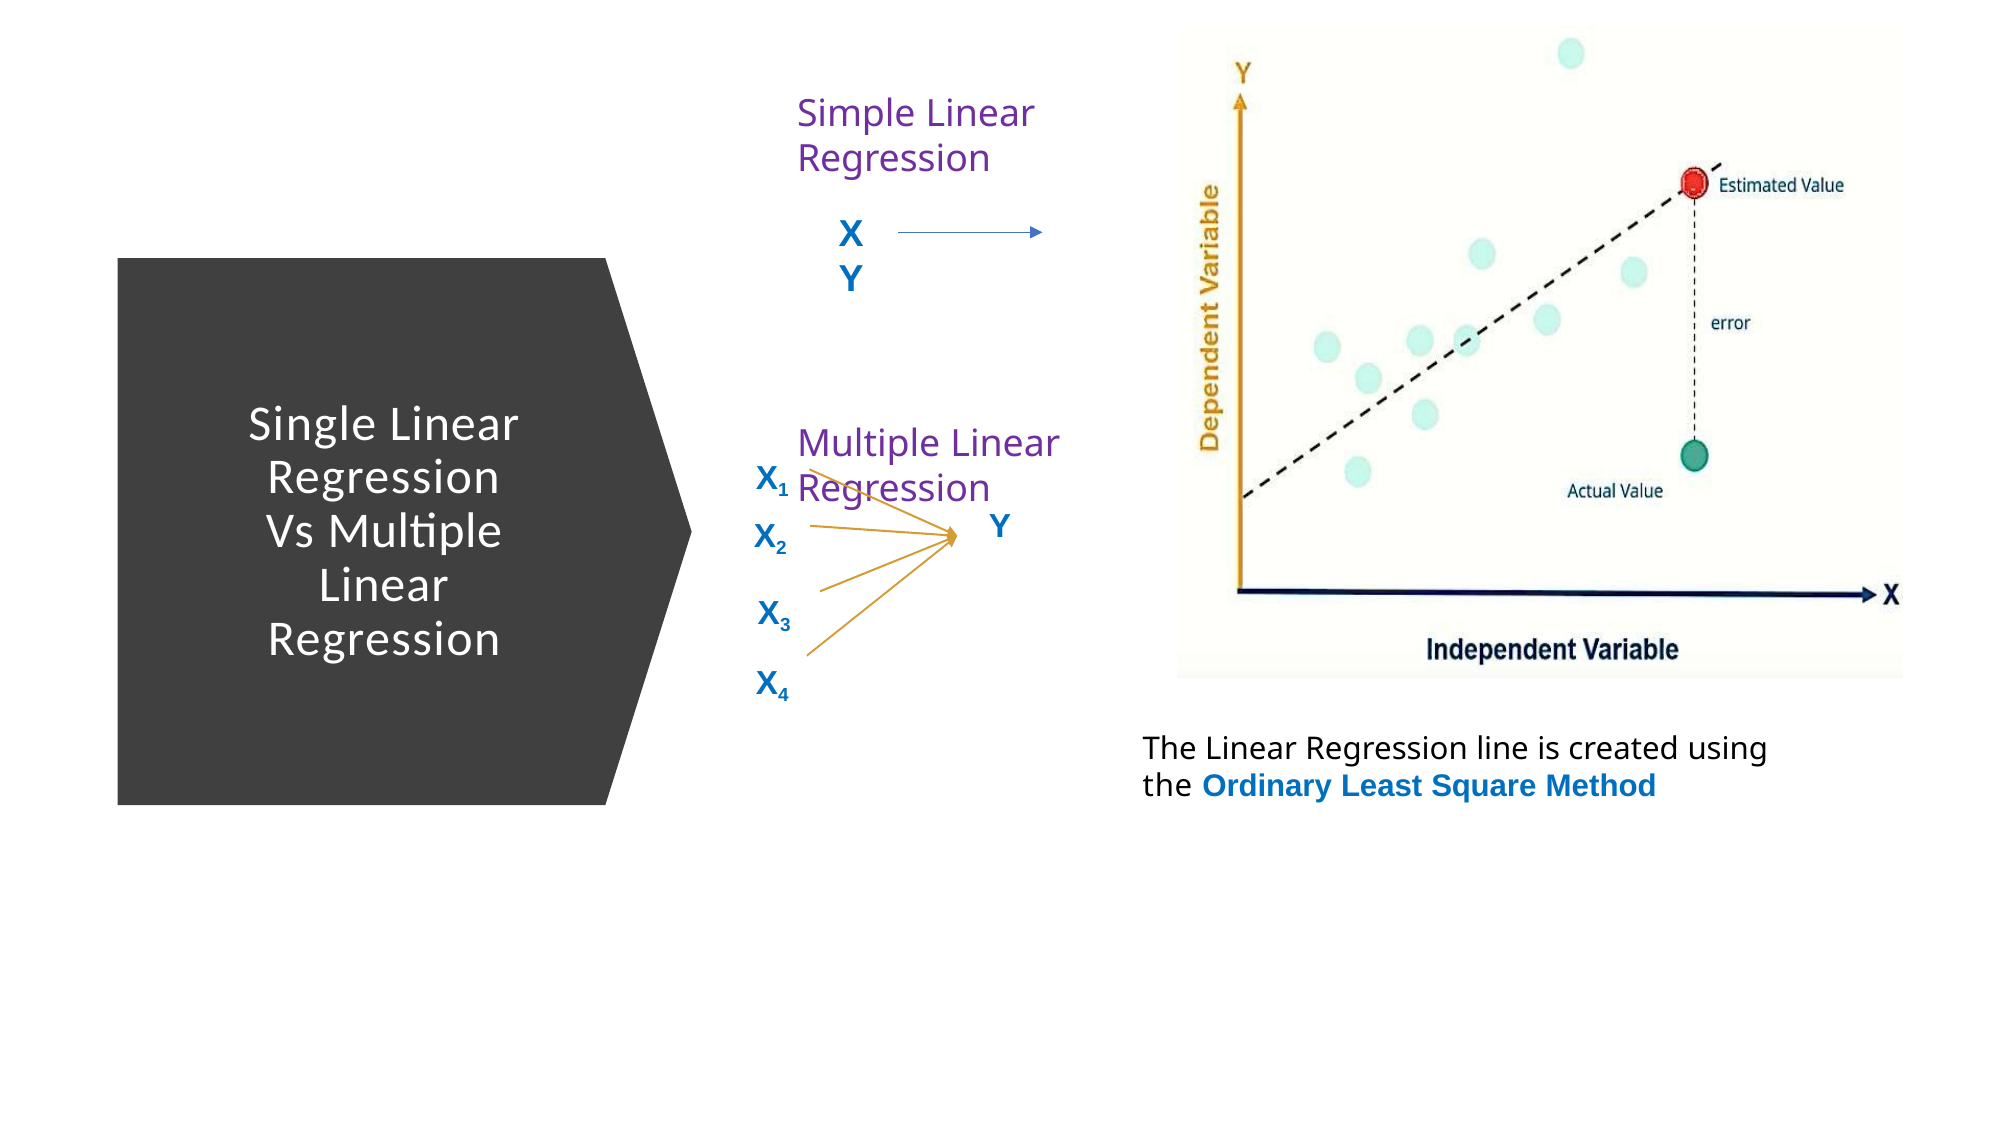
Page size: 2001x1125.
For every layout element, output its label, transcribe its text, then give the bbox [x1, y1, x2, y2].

text_box [116, 257, 693, 807]
text_box Simple Linear Regression X Y Multiple Linear Regression [780, 81, 1128, 258]
text_box Single Linear Regression Vs Multiple Linear Regression [168, 322, 601, 741]
picture [717, 26, 1903, 884]
